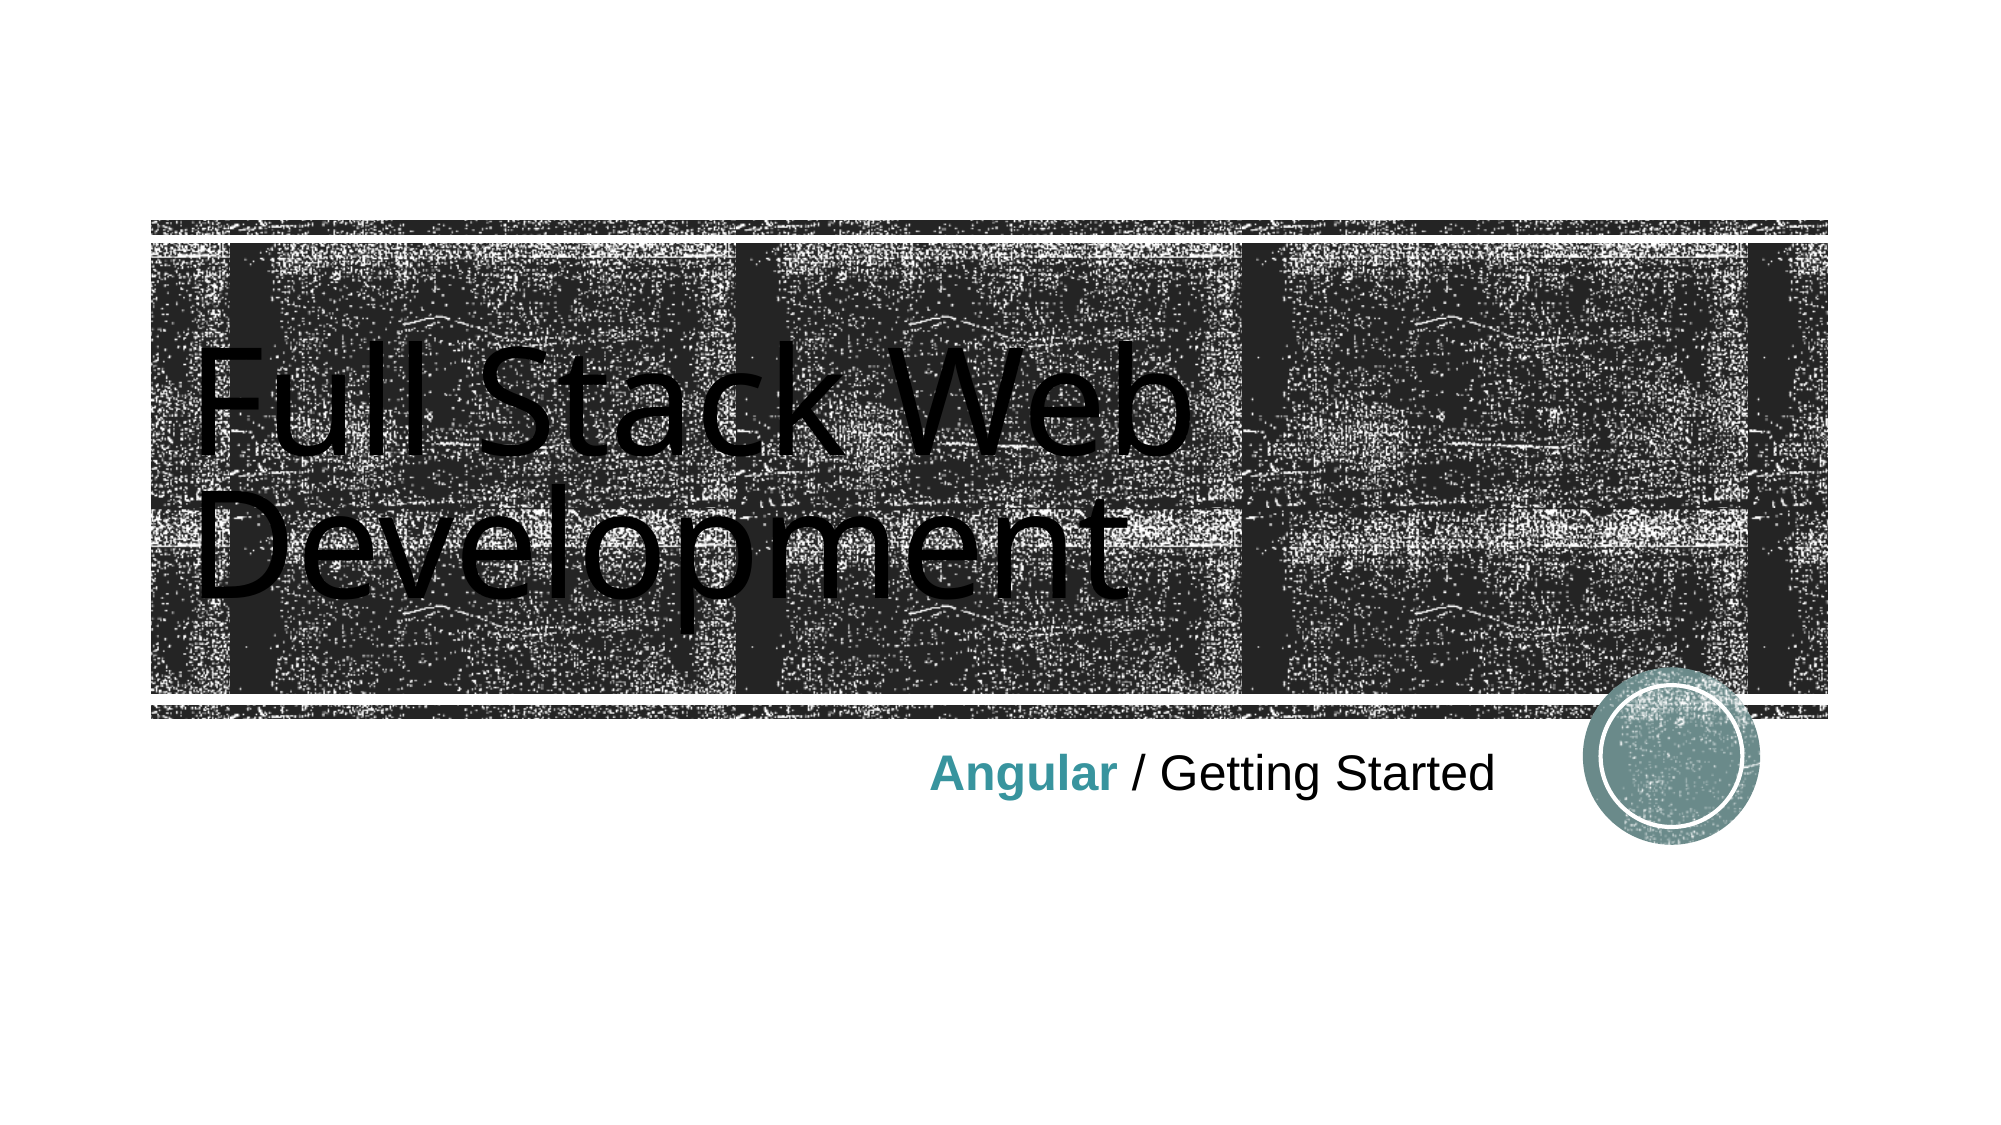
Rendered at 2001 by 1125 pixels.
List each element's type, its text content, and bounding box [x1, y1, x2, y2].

title Full Stack Web Development [172, 234, 1808, 733]
text_box Angular / Getting Started [760, 732, 1629, 808]
